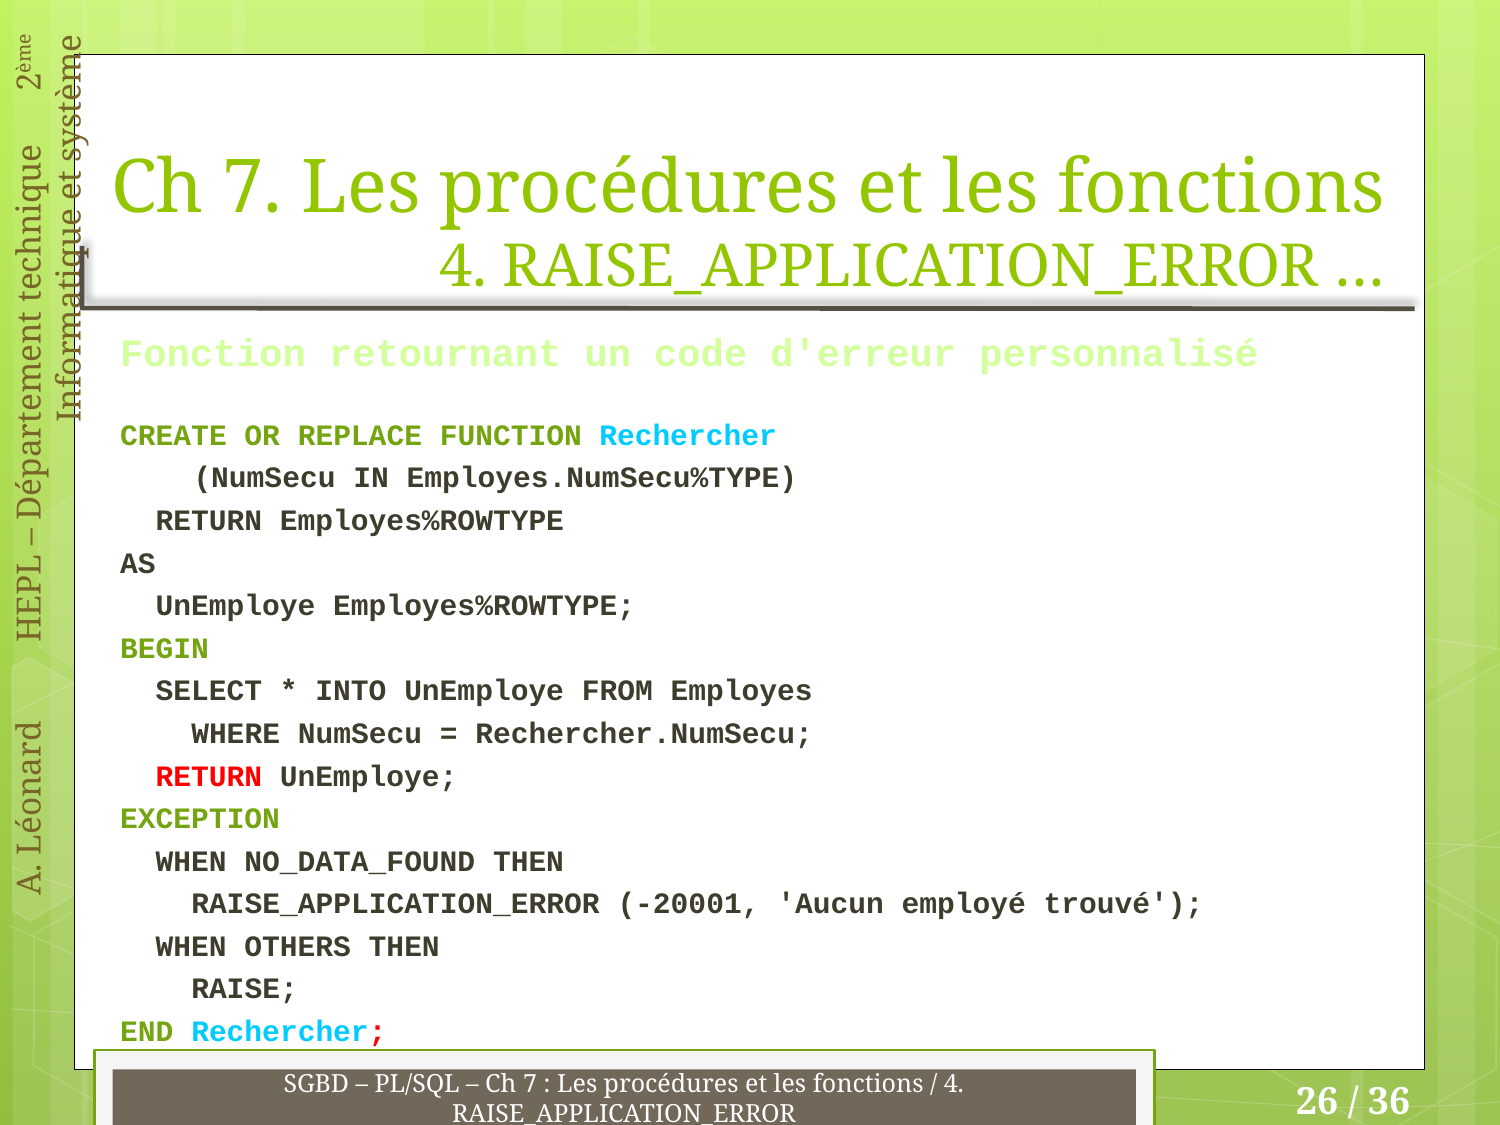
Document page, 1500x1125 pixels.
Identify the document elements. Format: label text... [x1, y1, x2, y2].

footer SGBD – PL/SQL – Ch 7 : Les procédures et les fonctions / 4. RAISE_APPLICATION_ERROR [112, 1067, 1136, 1125]
title Ch 7. Les procédures et les fonctions 4. RAISE_APPLICATION_ERROR … [88, 118, 1401, 306]
list Fonction retournant un code d'erreur personnalisé CREATE OR REPLACE FUNCTION Rechercher (NumSecu IN Employes.NumSecu%TYPE) RETURN Employes%ROWTYPE AS UnEmploye Employes%ROWTYPE; BEGIN SELECT * INTO UnEmploye FROM Employes WHERE NumSecu = Rechercher.NumSecu; RETURN UnEmploye; EXCEPTION WHEN NO_DATA_FOUND THEN RAISE_APPLICATION_ERROR (-20001, 'Aucun employé trouvé'); WHEN OTHERS THEN RAISE; END Rechercher; [105, 319, 1432, 1056]
